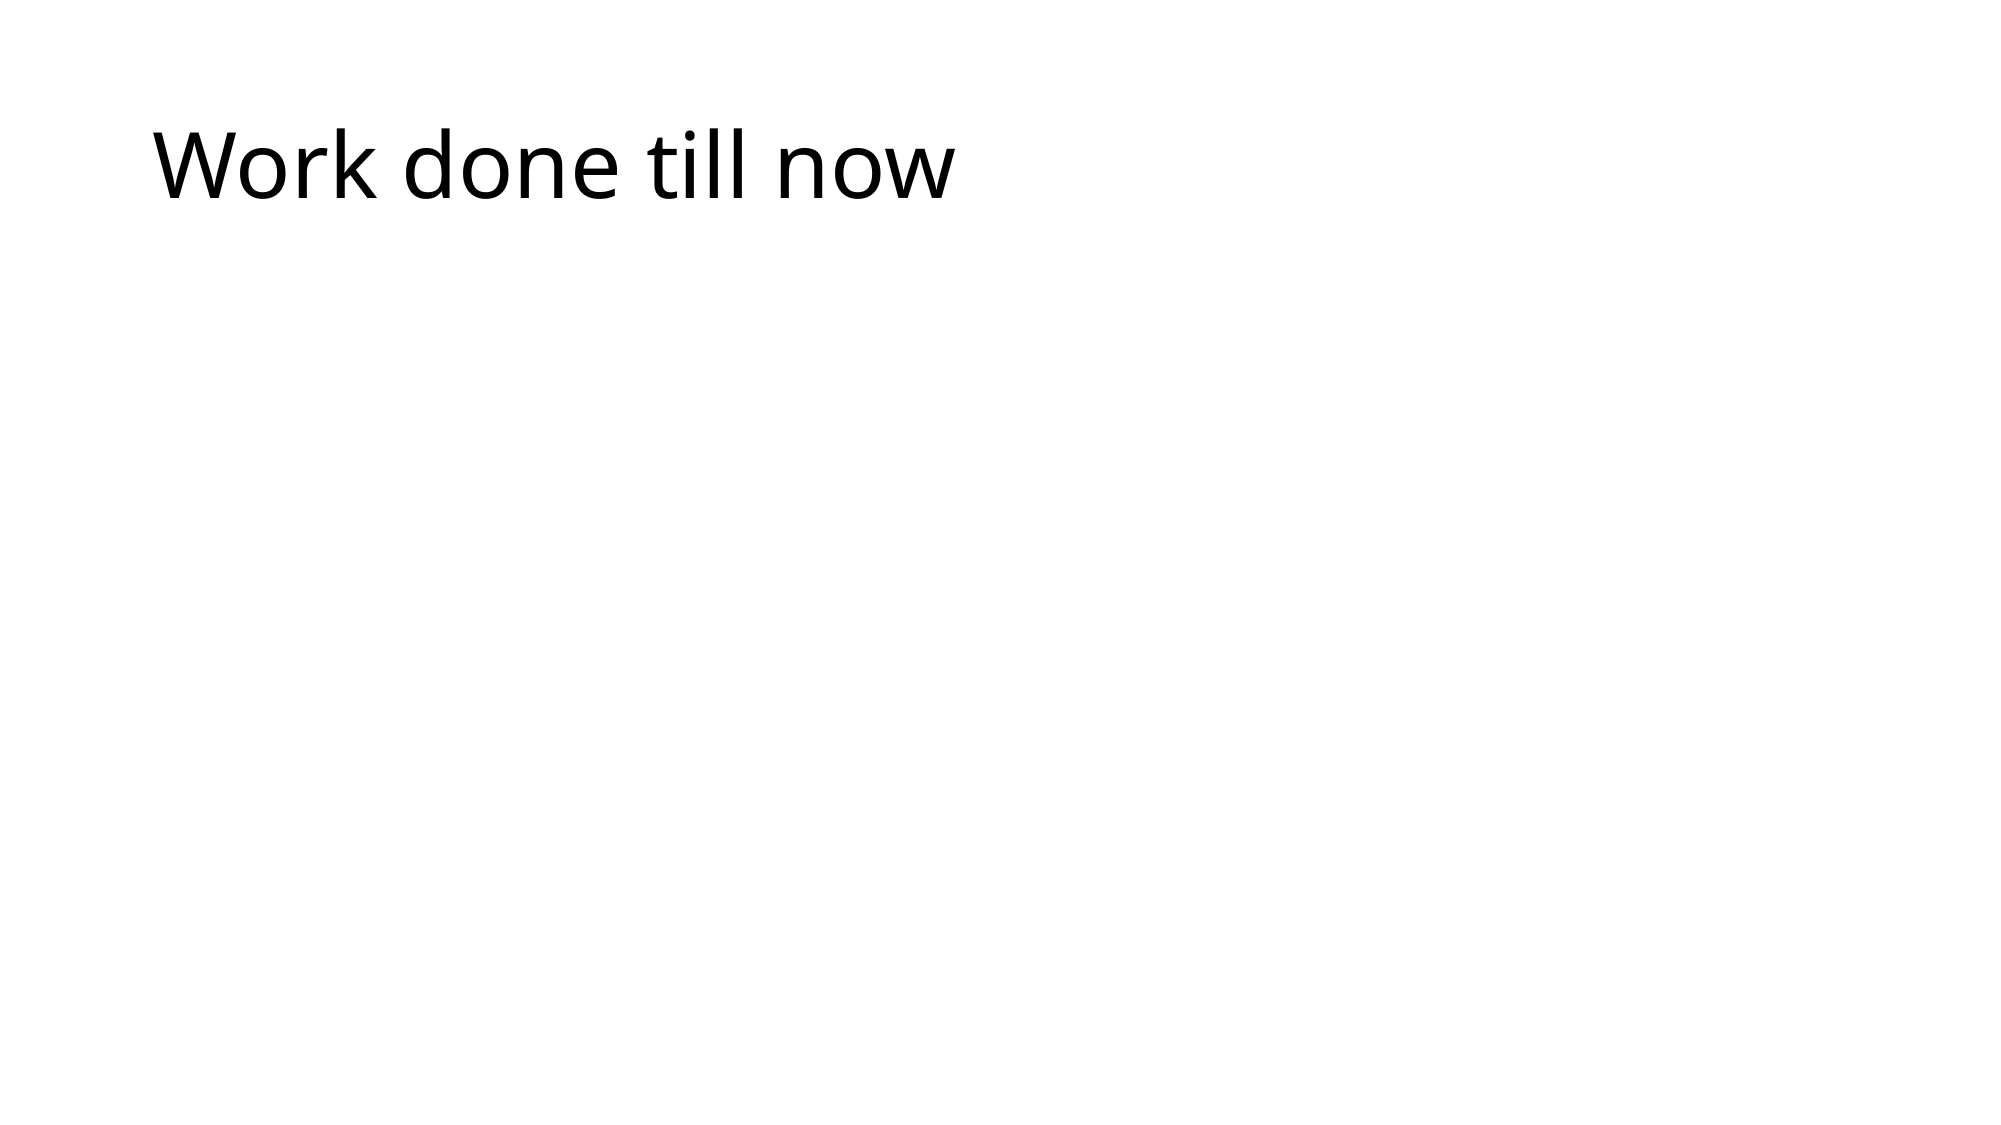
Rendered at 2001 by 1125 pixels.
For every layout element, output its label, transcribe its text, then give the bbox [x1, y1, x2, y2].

title Work done till now [137, 59, 1863, 278]
